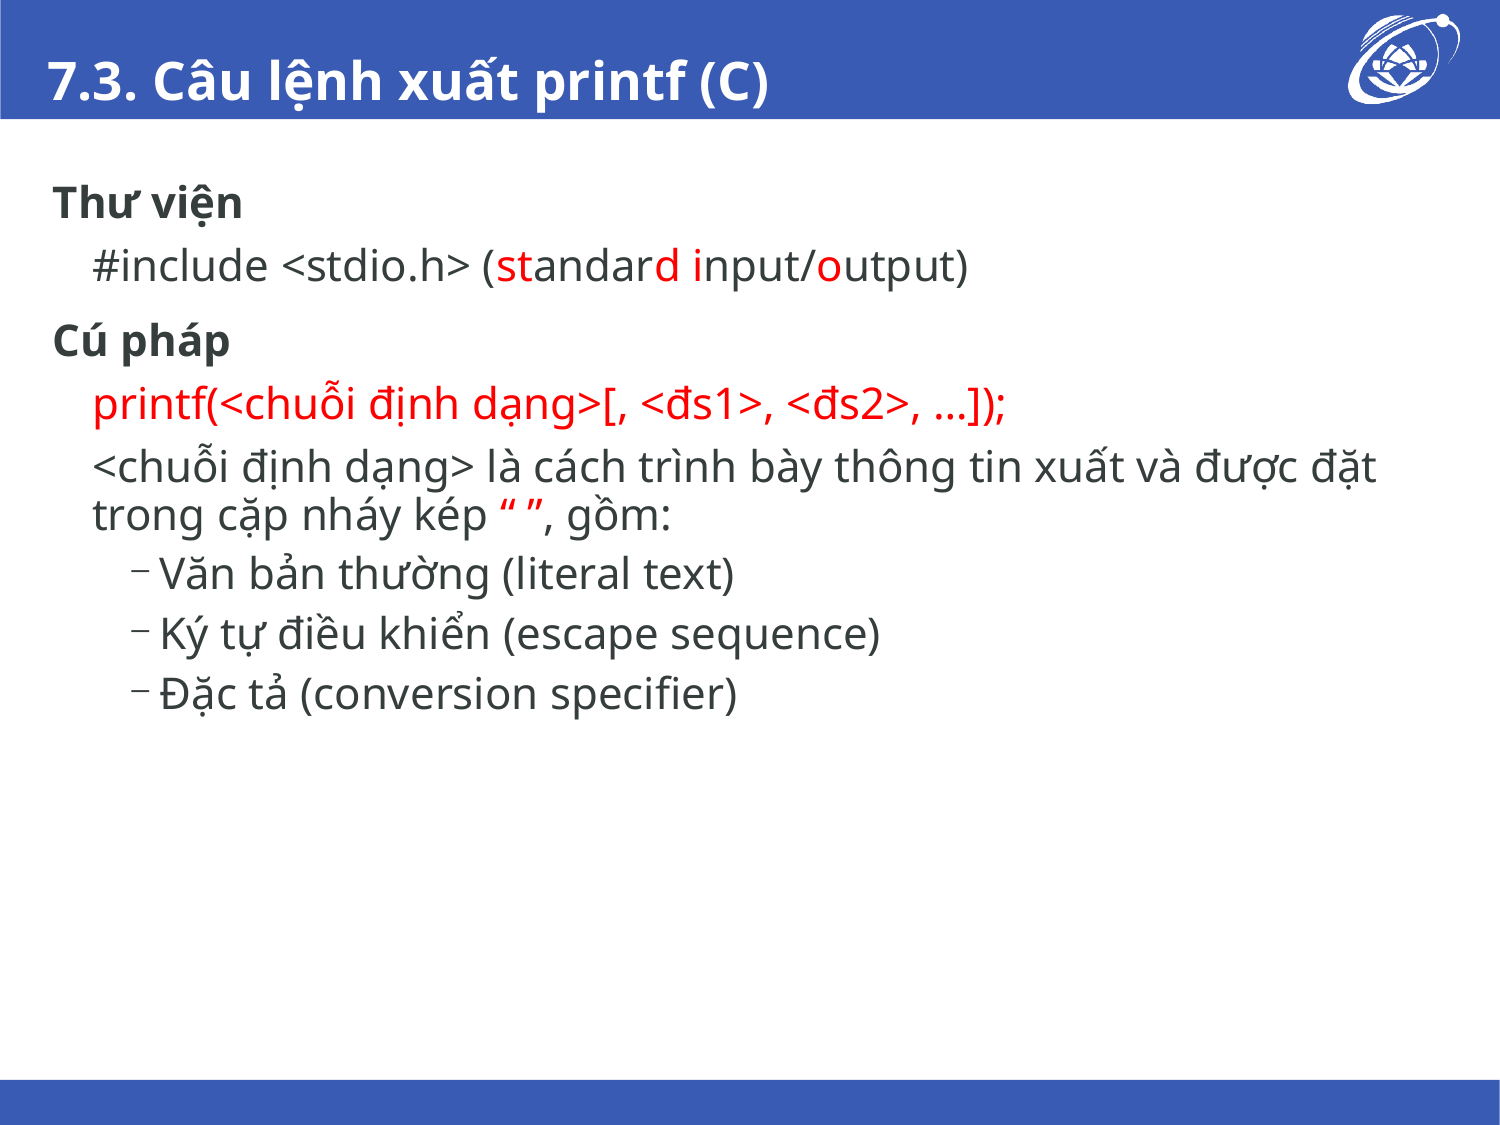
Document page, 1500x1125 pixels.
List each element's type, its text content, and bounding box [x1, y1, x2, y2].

list Thư viện #include <stdio.h> (standard input/output) Cú pháp printf(<chuỗi định dạng>[, <đs1>, <đs2>, …]); <chuỗi định dạng> là cách trình bày thông tin xuất và được đặt trong cặp nháy kép “ ”, gồm: Văn bản thường (literal text) Ký tự điều khiển (escape sequence) Đặc tả (conversion specifier) [32, 173, 1468, 639]
title 7.3. Câu lệnh xuất printf (C) [32, 0, 1468, 120]
